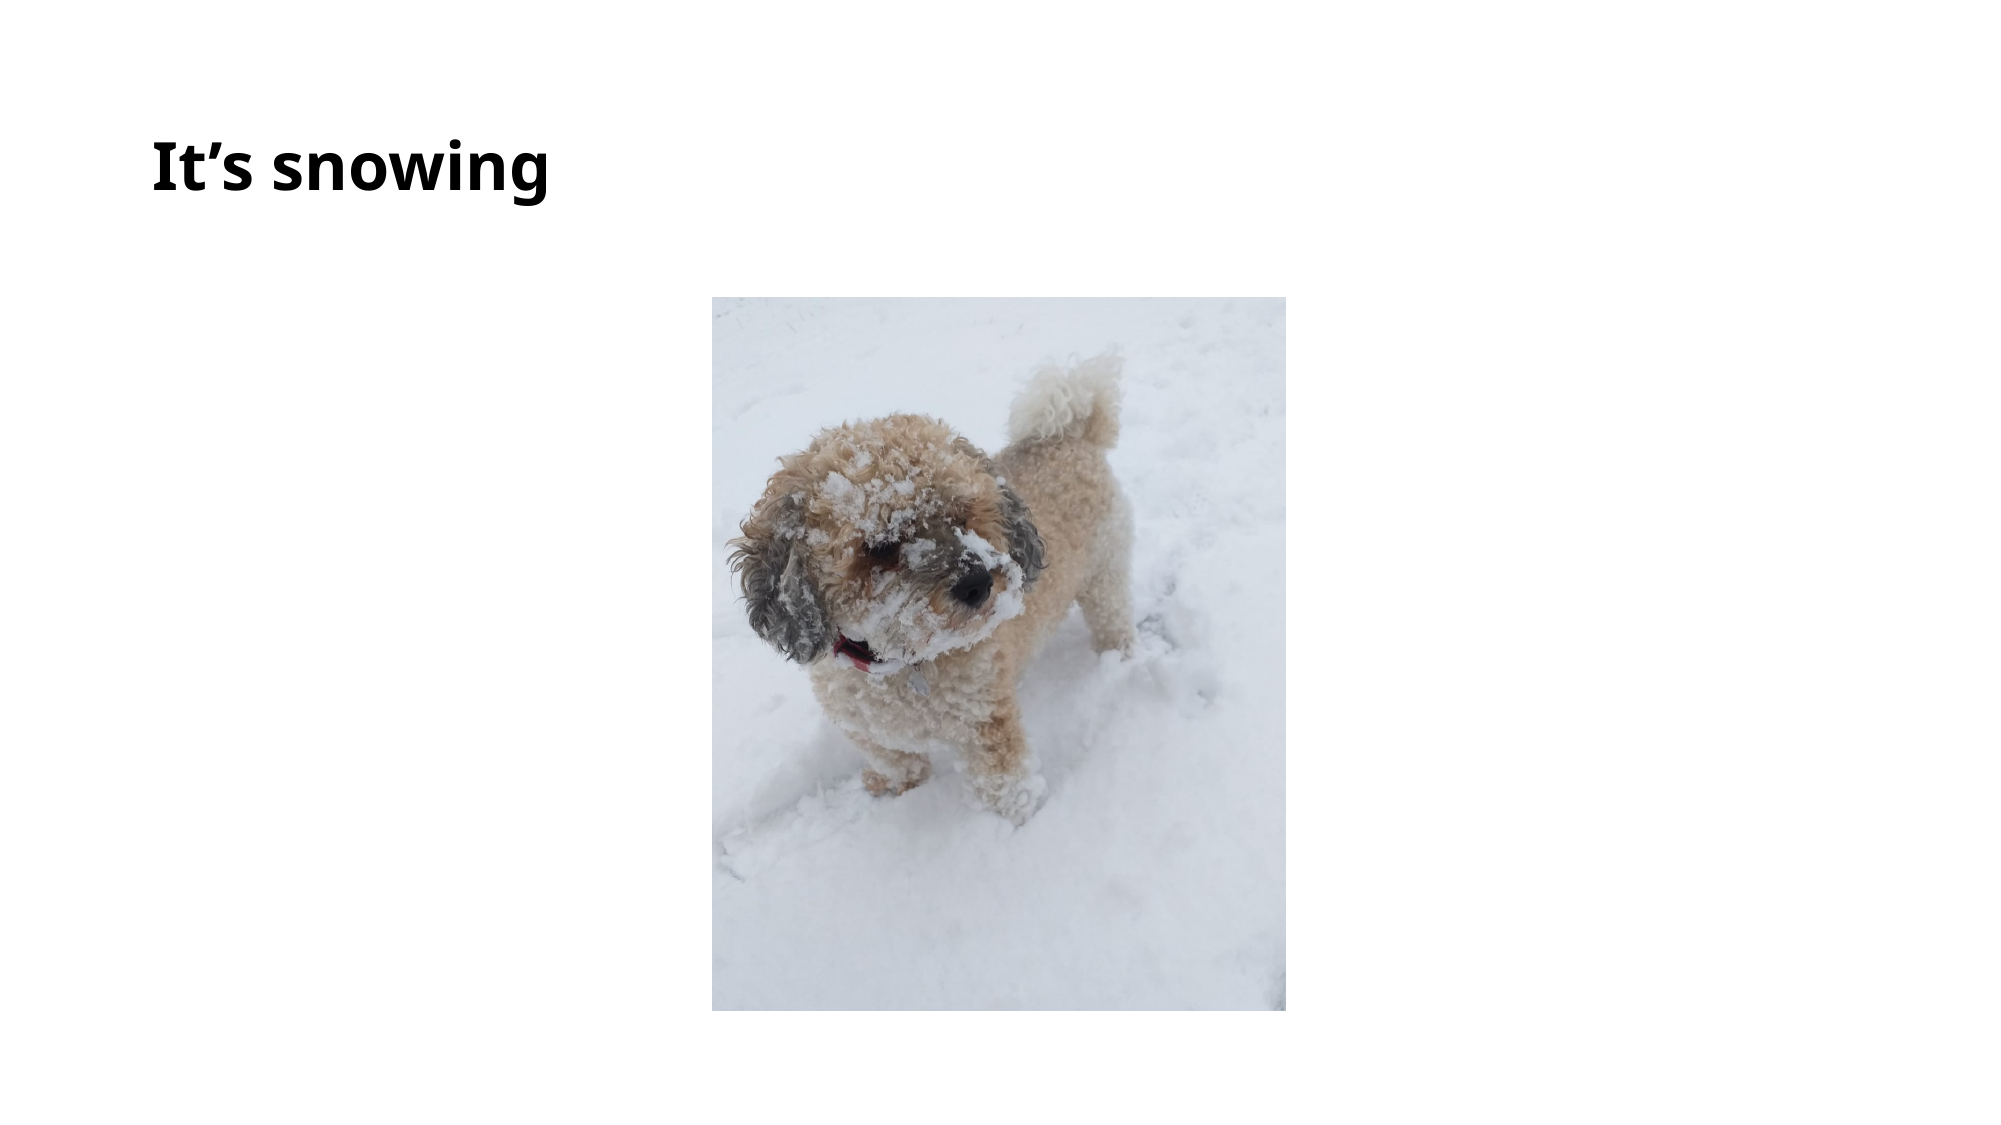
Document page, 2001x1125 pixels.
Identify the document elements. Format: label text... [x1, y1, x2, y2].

picture [712, 297, 1286, 1011]
title It’s snowing [137, 59, 1779, 278]
